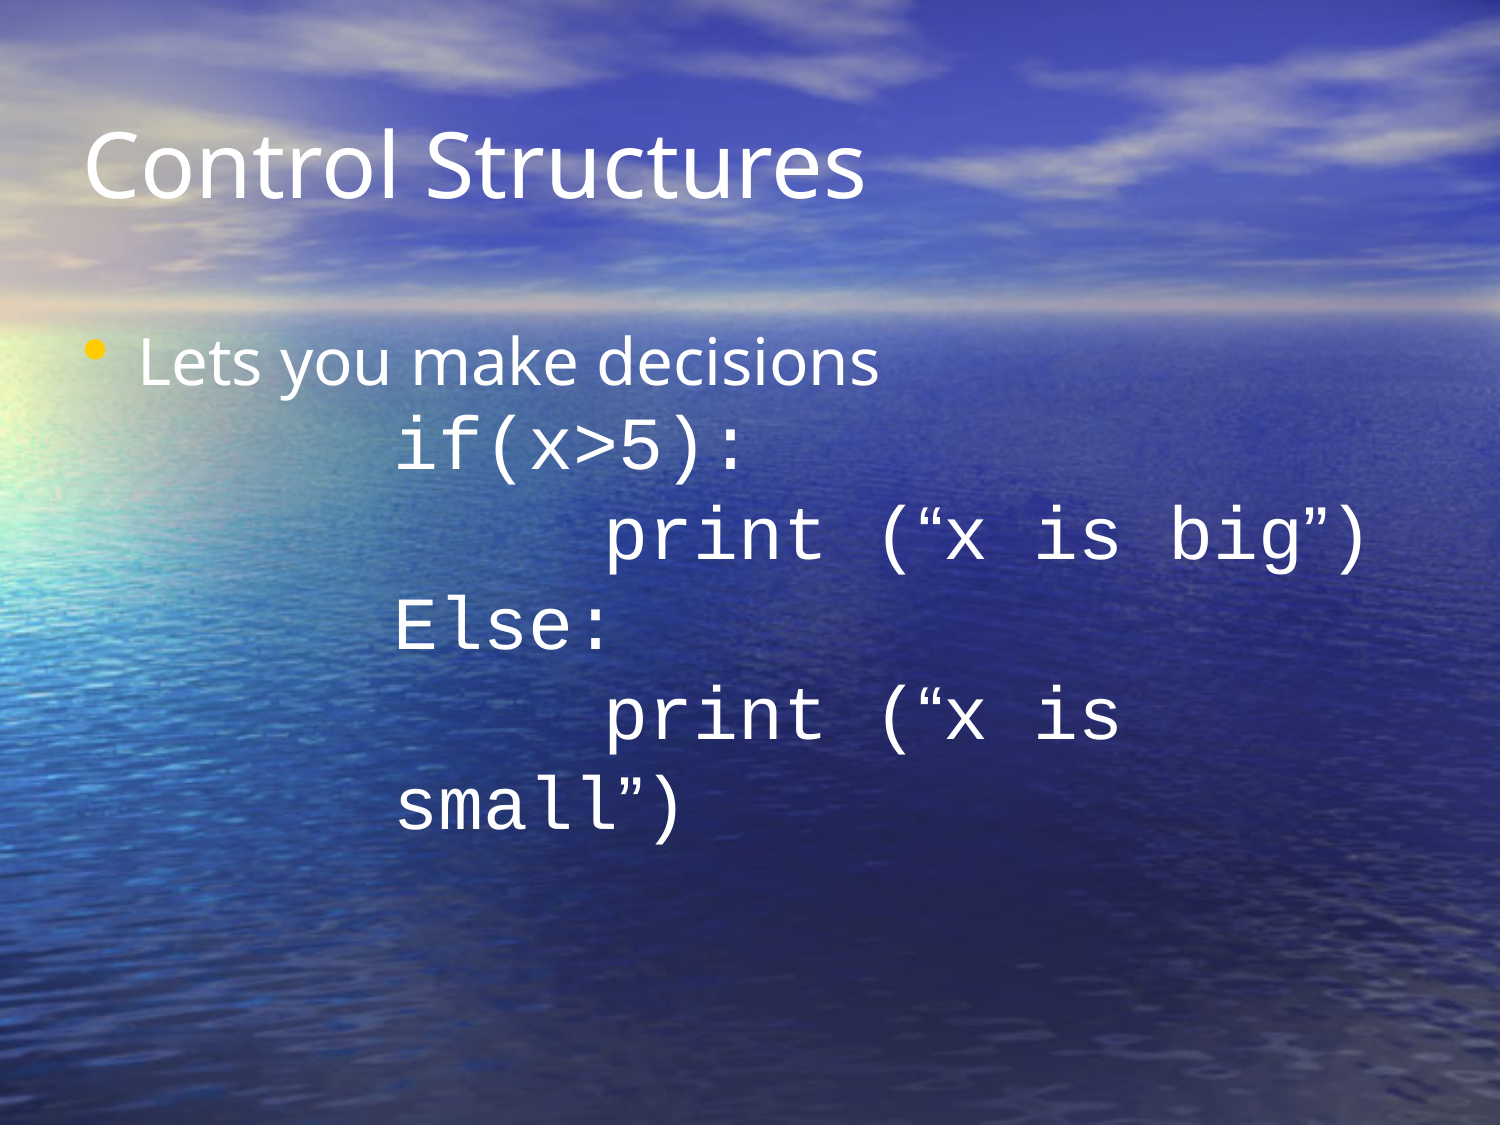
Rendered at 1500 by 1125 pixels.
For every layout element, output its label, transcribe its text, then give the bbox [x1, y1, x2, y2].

picture [0, 0, 1500, 1125]
list Lets you make decisions [74, 311, 1426, 988]
text_box if(x>5): print (“x is big”) Else: print (“x is small”) [385, 387, 1397, 763]
title Control Structures [74, 47, 1426, 276]
